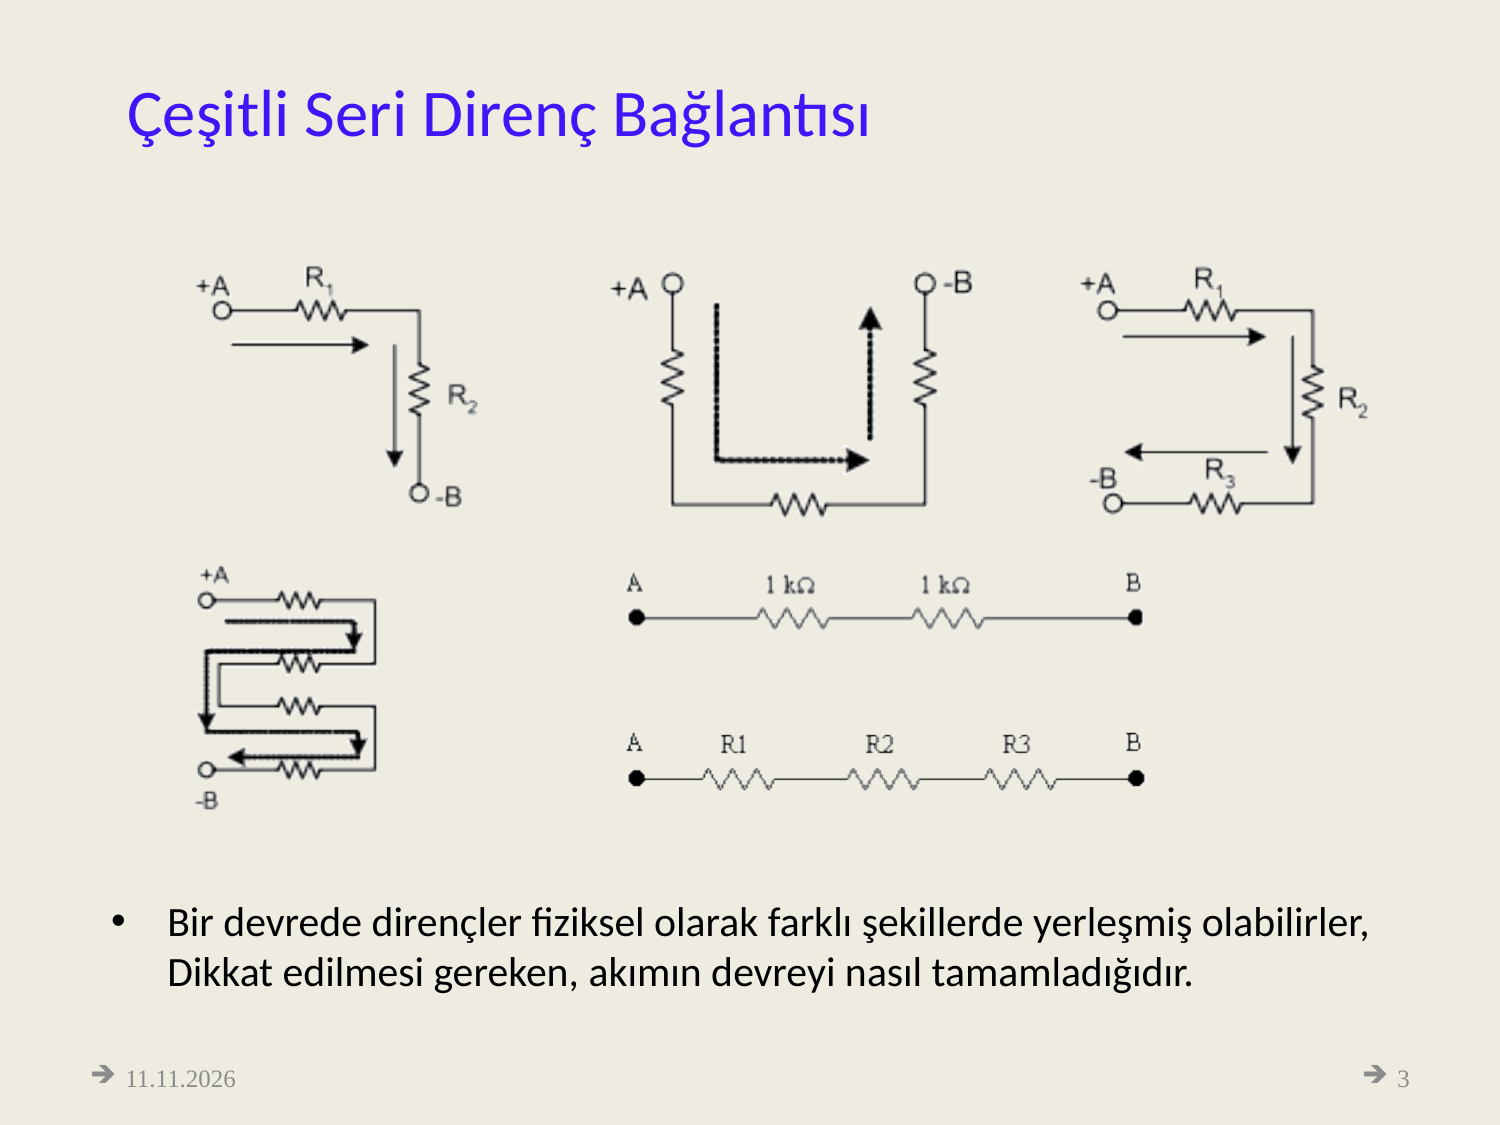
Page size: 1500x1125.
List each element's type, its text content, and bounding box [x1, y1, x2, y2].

slide_number 3 [1074, 1042, 1425, 1103]
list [174, 248, 509, 524]
picture [599, 552, 1175, 670]
title Çeşitli Seri Direnç Bağlantısı [112, 50, 1338, 169]
text_box Bir devrede dirençler fiziksel olarak farklı şekillerde yerleşmiş olabilirler, Dikkat edilmesi gereken, akımın devreyi nasıl tamamladığıdır. [95, 887, 1459, 1000]
picture [599, 248, 991, 524]
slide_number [75, 1042, 425, 1103]
picture [174, 548, 407, 824]
picture [1062, 248, 1382, 524]
picture [599, 702, 1175, 816]
